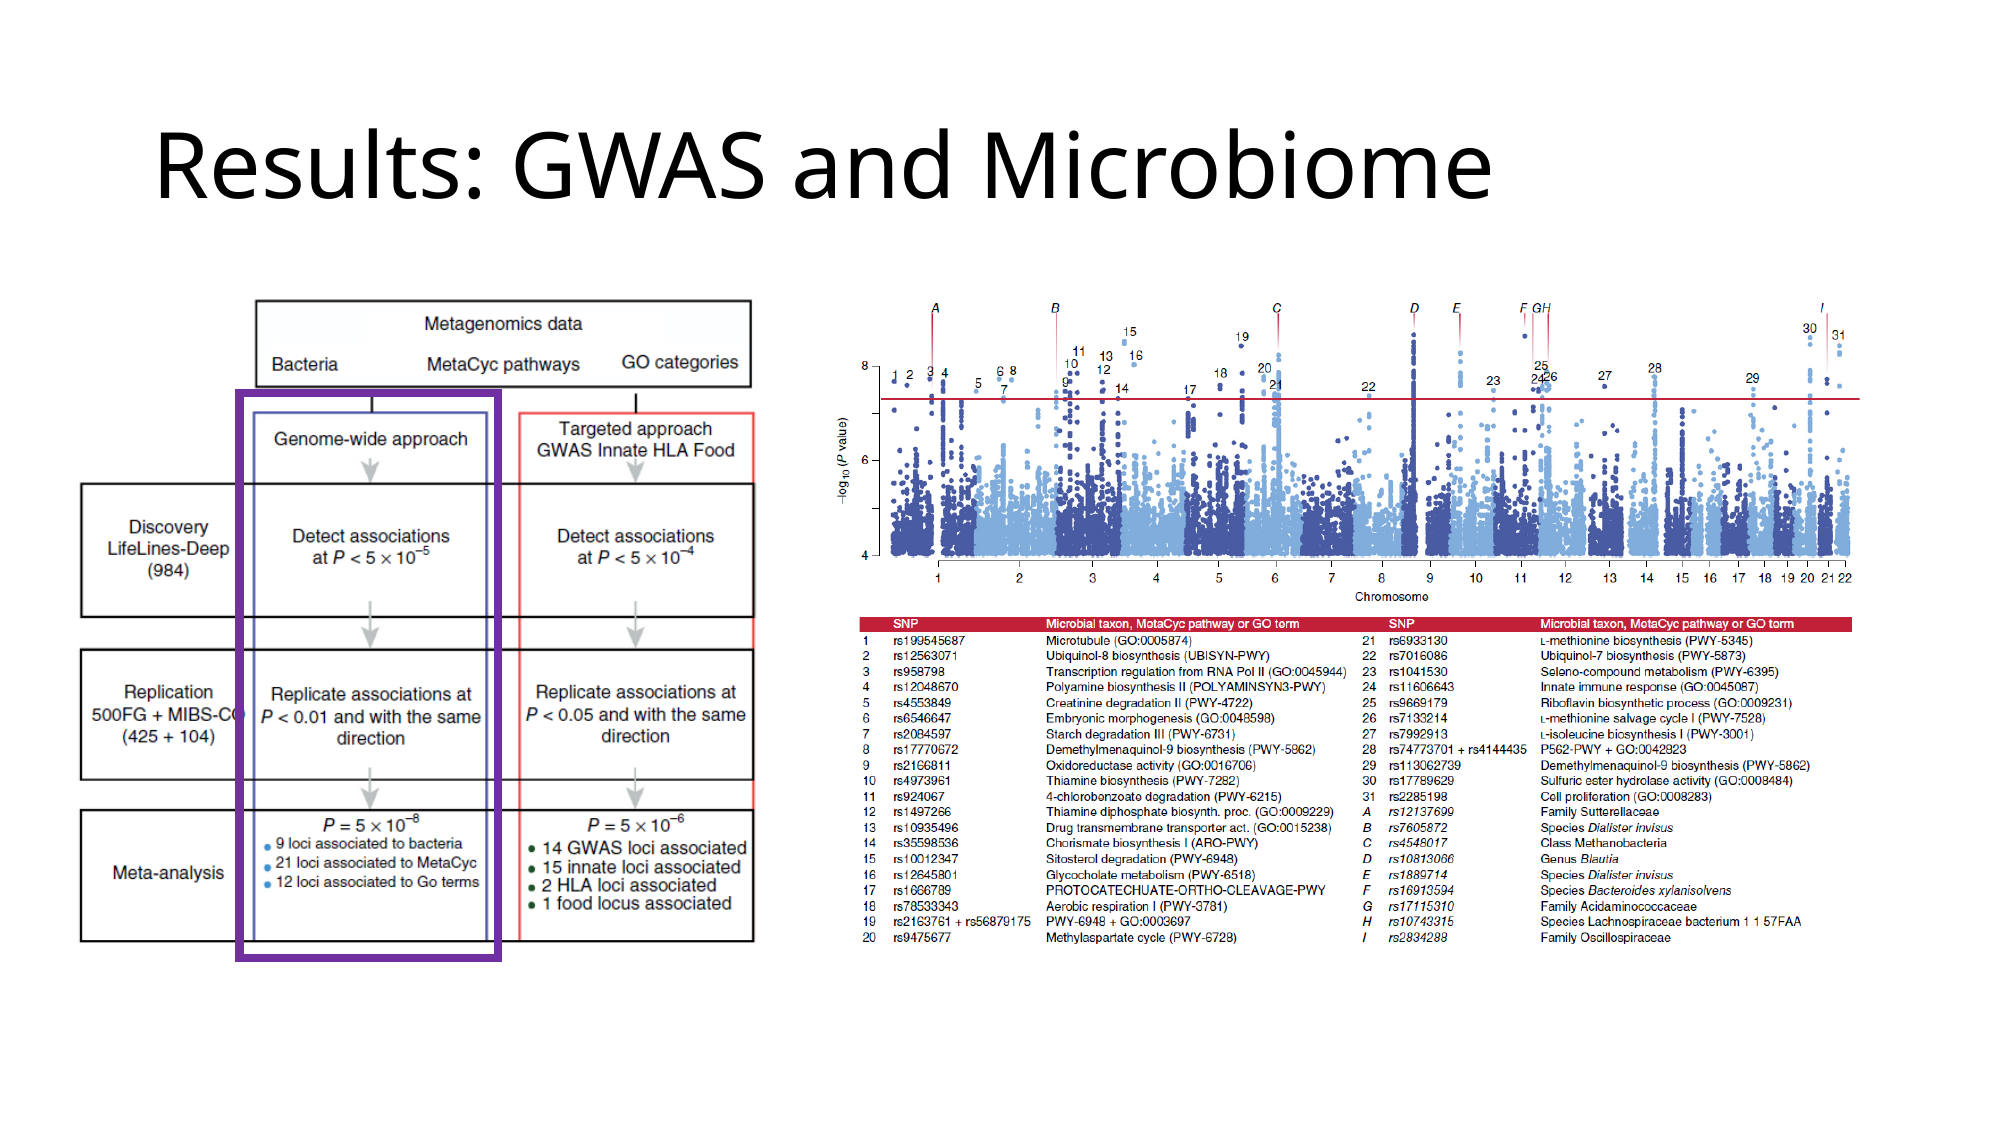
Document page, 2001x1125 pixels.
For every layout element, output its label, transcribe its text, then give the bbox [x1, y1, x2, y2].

title Results: GWAS and Microbiome [137, 59, 1863, 278]
picture [47, 290, 760, 964]
picture [816, 286, 1961, 949]
